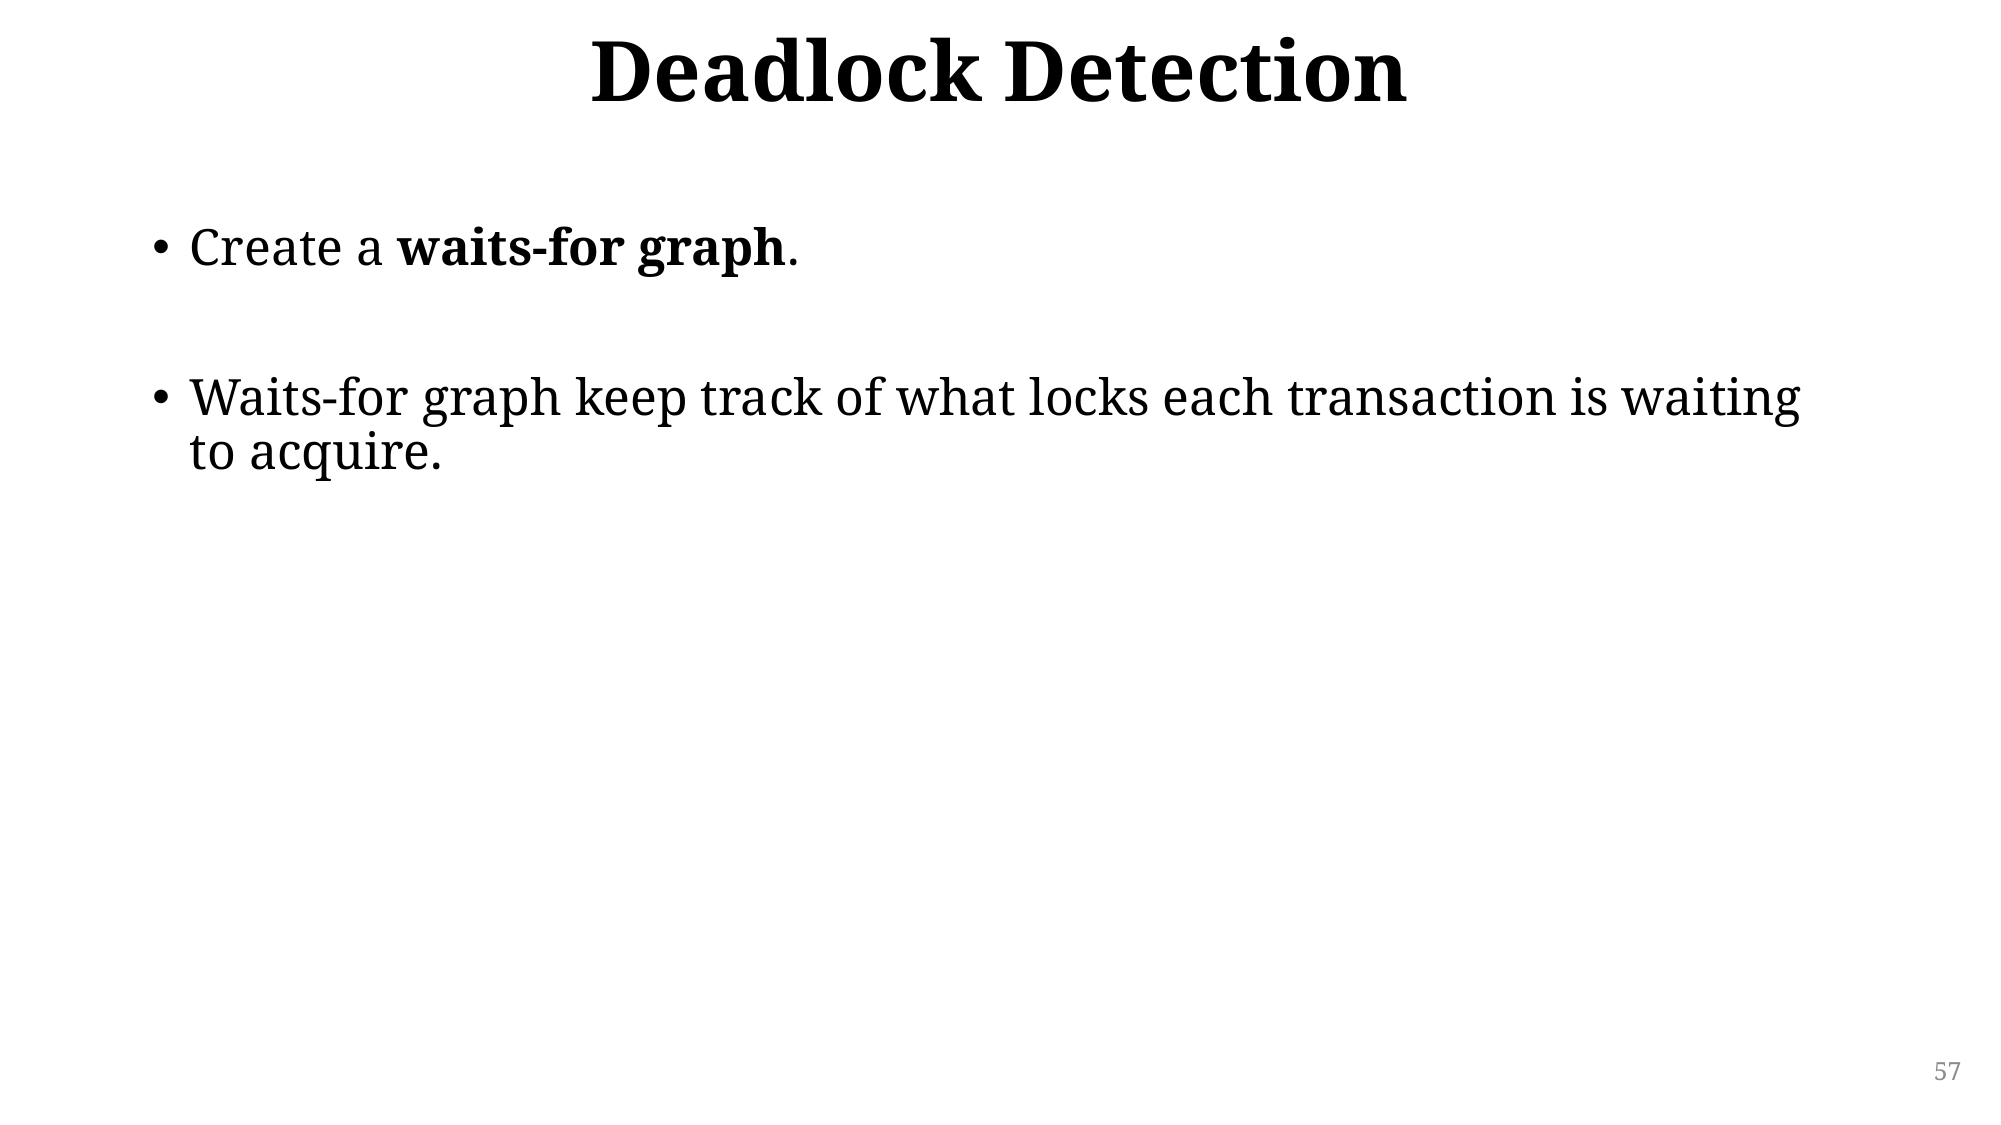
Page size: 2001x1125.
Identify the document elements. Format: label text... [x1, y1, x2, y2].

list Create a waits-for graph. Waits-for graph keep track of what locks each transaction is waiting to acquire. [137, 215, 1876, 740]
title Deadlock Detection [137, 0, 1863, 149]
slide_number 57 [1526, 1042, 1977, 1103]
